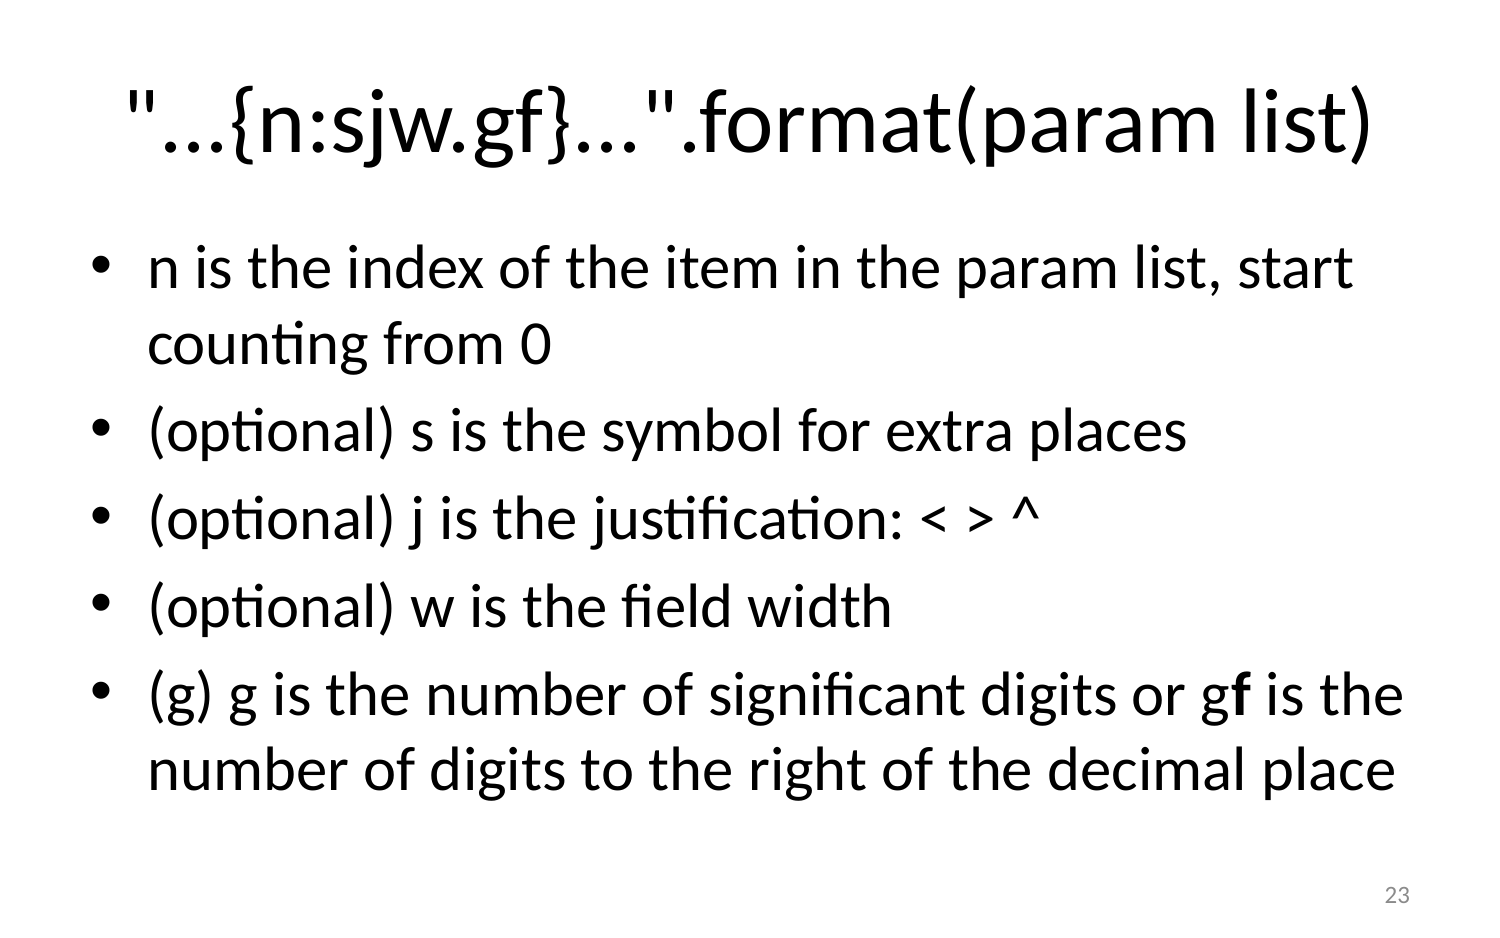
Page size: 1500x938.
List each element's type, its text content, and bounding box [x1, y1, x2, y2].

title "...{n:sjw.gf}...".format(param list) [75, 37, 1425, 194]
slide_number 23 [1074, 868, 1425, 919]
list n is the index of the item in the param list, start counting from 0 (optional) s is the symbol for extra places (optional) j is the justification: < > ^ (optional) w is the field width (g) g is the number of significant digits or gf is the number of digits to the right of the decimal place [75, 218, 1425, 838]
